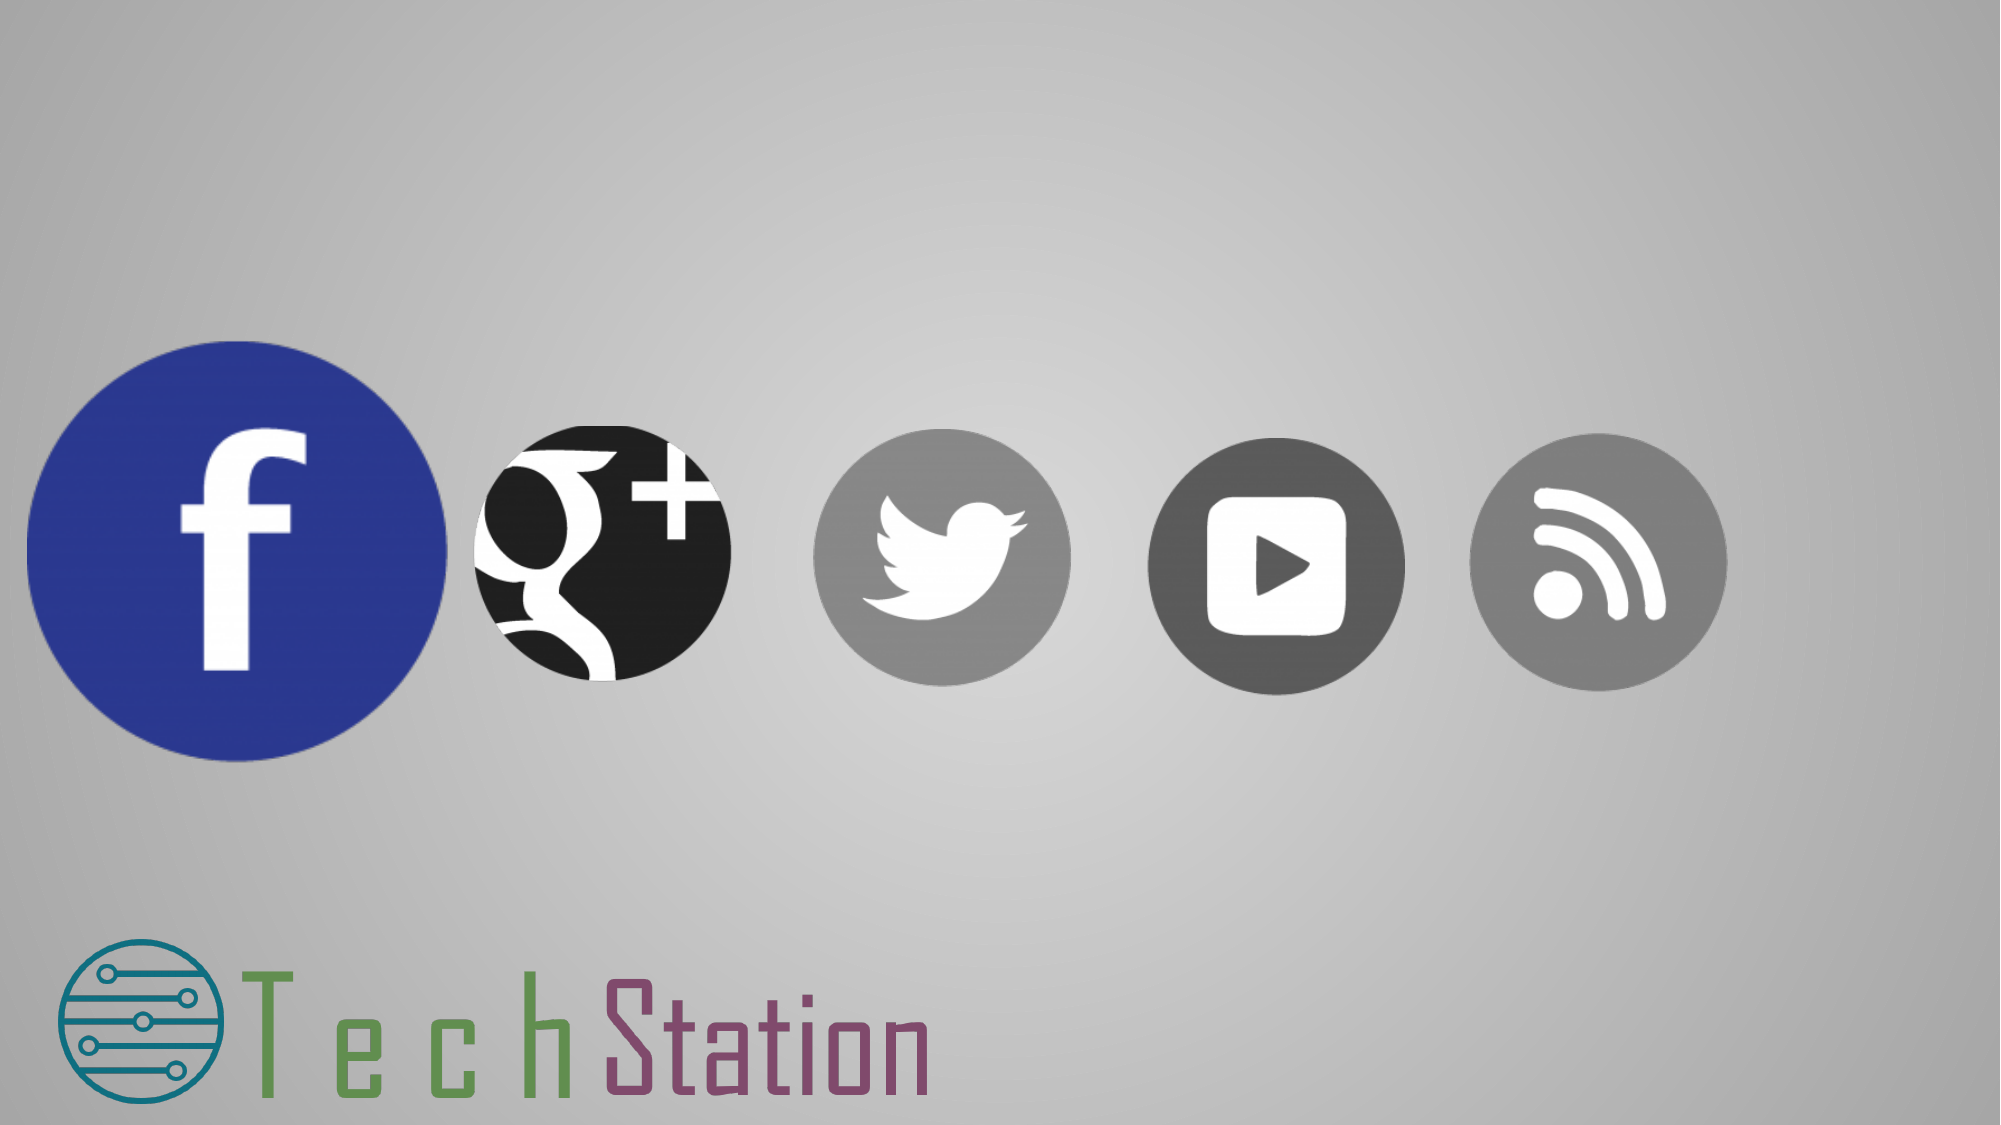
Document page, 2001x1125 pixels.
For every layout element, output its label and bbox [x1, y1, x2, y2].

picture [809, 426, 1075, 699]
picture [27, 340, 463, 785]
picture [58, 885, 1025, 1125]
text_box [0, 0, 2000, 1125]
text_box [556, 238, 1443, 886]
picture [1139, 426, 1406, 699]
picture [473, 426, 739, 699]
picture [1465, 426, 1731, 699]
